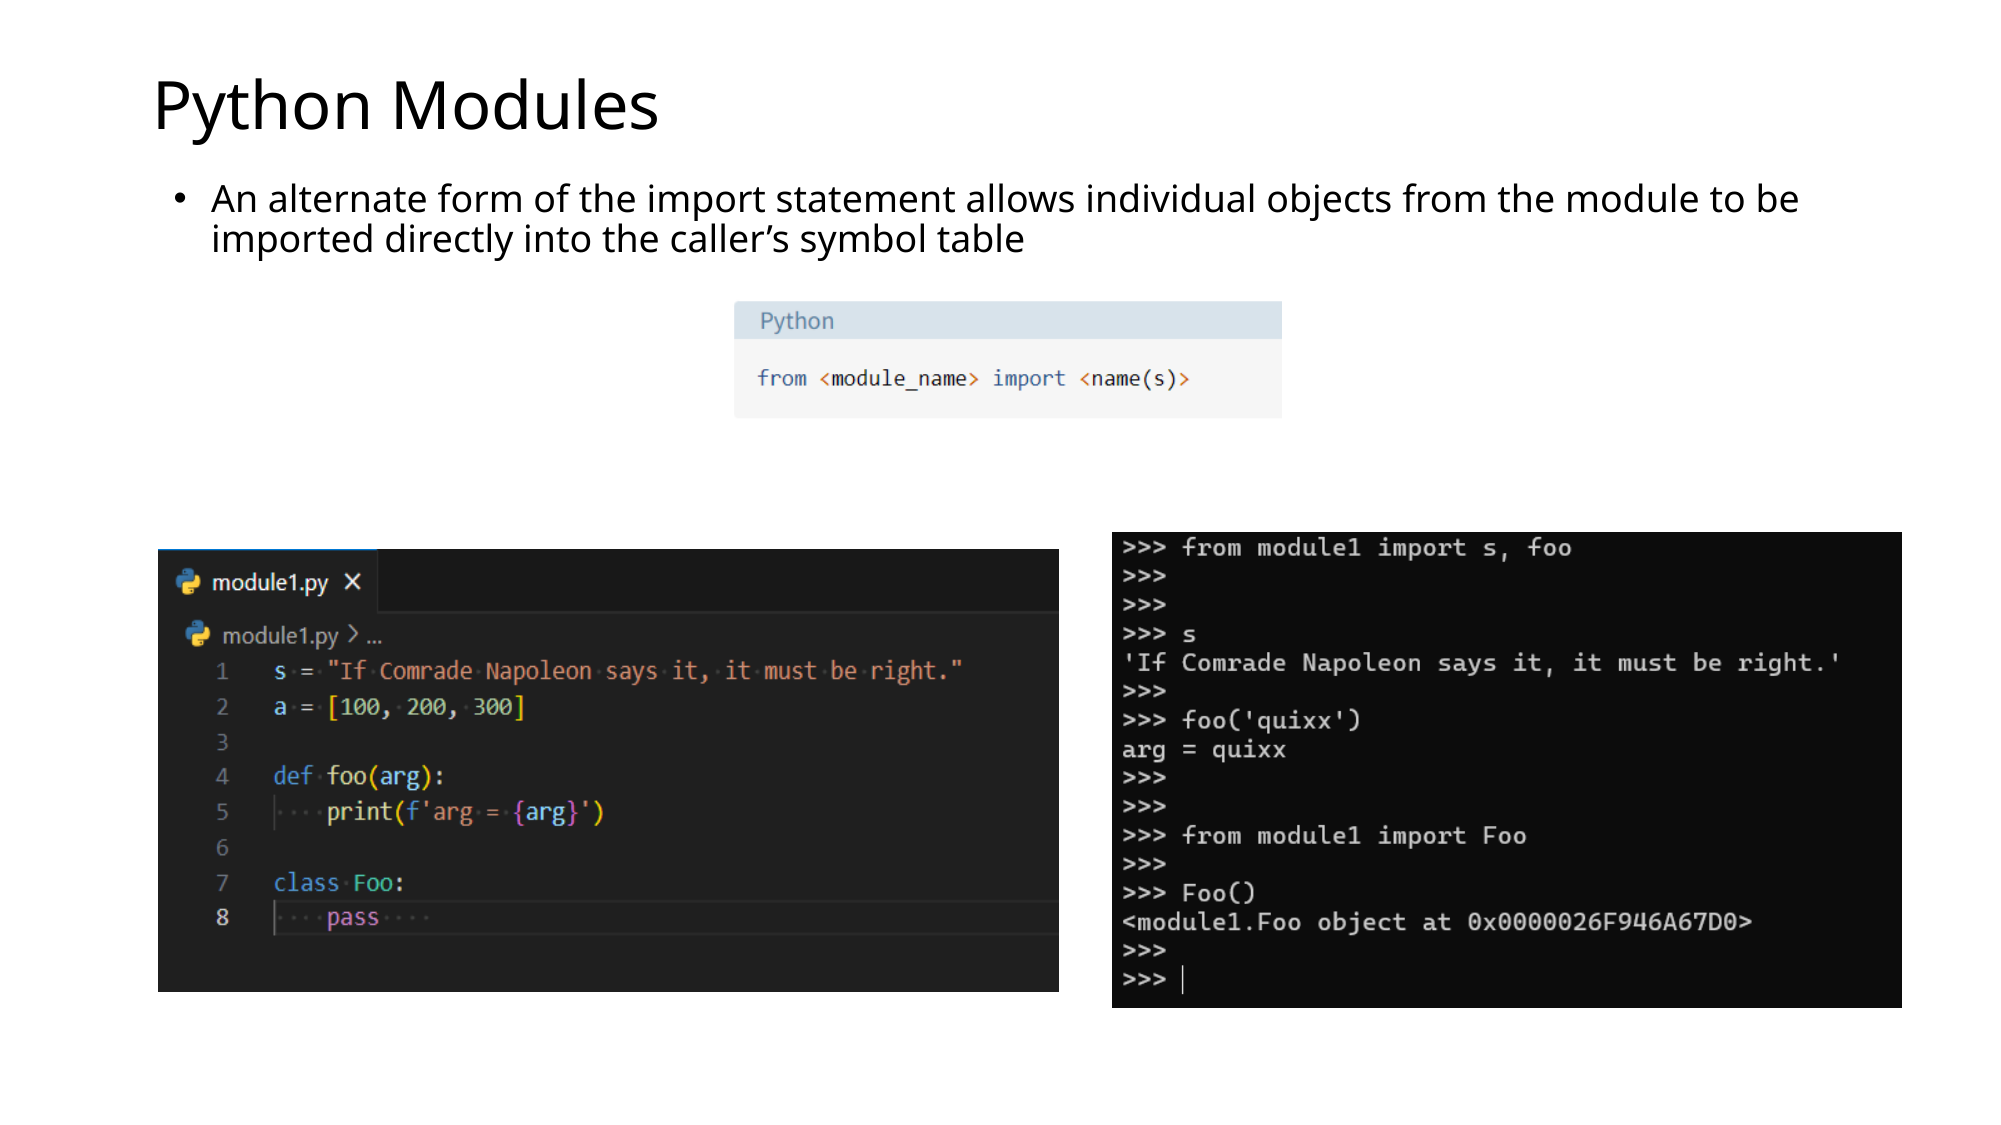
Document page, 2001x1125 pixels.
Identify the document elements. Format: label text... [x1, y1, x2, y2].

picture [717, 290, 1283, 432]
title Python Modules [137, 59, 1863, 157]
picture [1112, 532, 1902, 1009]
picture [157, 548, 1060, 992]
list An alternate form of the import statement allows individual objects from the module to be imported directly into the caller’s symbol table [158, 172, 1884, 999]
